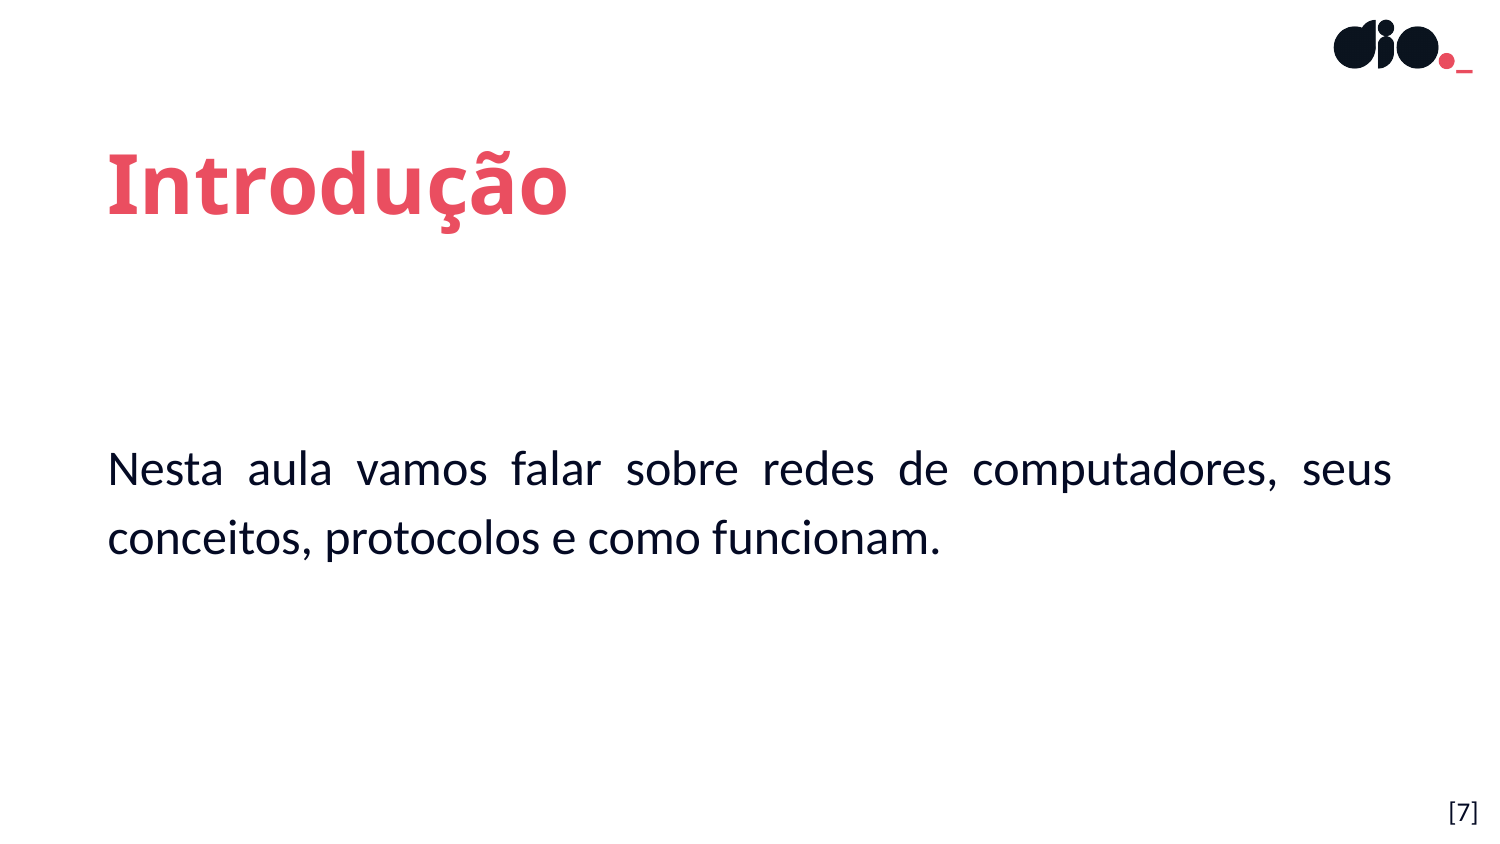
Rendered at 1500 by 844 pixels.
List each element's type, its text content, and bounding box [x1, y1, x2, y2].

text_box Nesta aula vamos falar sobre redes de computadores, seus conceitos, protocolos e como funcionam. [92, 243, 1408, 749]
picture [1333, 19, 1473, 74]
text_box Introdução [92, 104, 1408, 243]
slide_number [7] [1403, 779, 1494, 844]
